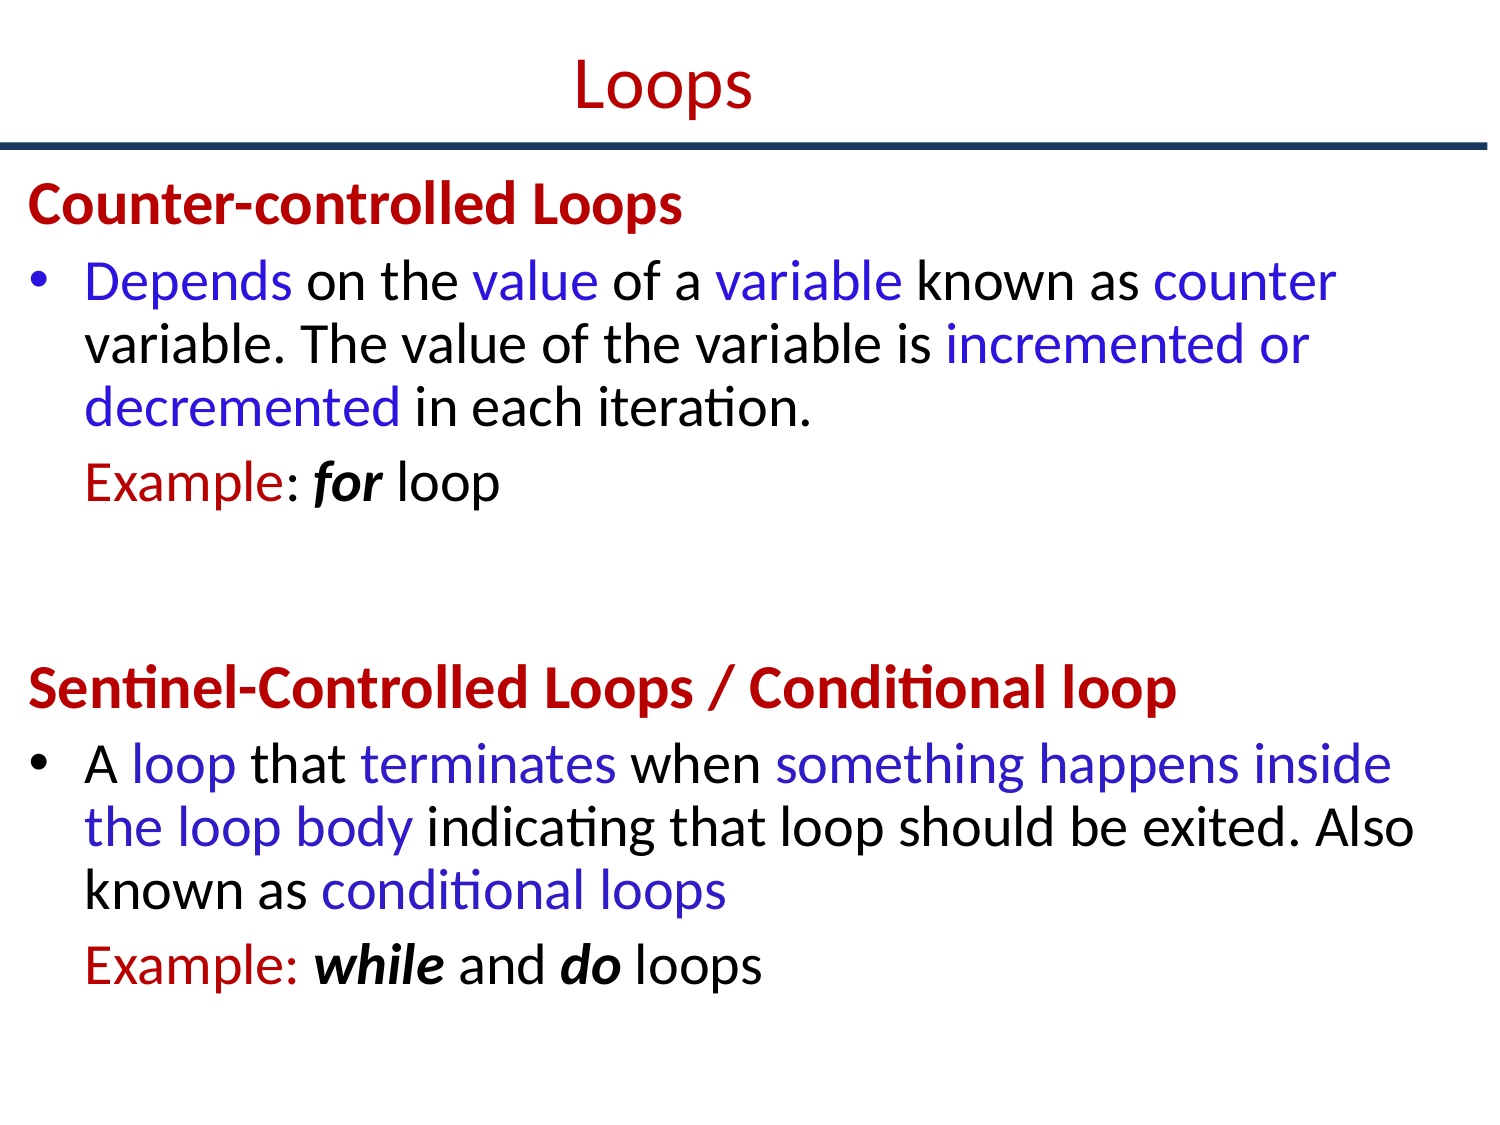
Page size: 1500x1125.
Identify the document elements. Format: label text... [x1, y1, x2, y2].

text_box [0, 140, 1489, 152]
list Counter-controlled Loops Depends on the value of a variable known as counter variable. The value of the variable is incremented or decremented in each iteration. Example: for loop Sentinel-Controlled Loops / Conditional loop A loop that terminates when something happens inside the loop body indicating that loop should be exited. Also known as conditional loops Example: while and do loops [13, 163, 1463, 1088]
title Loops [150, 24, 1178, 132]
